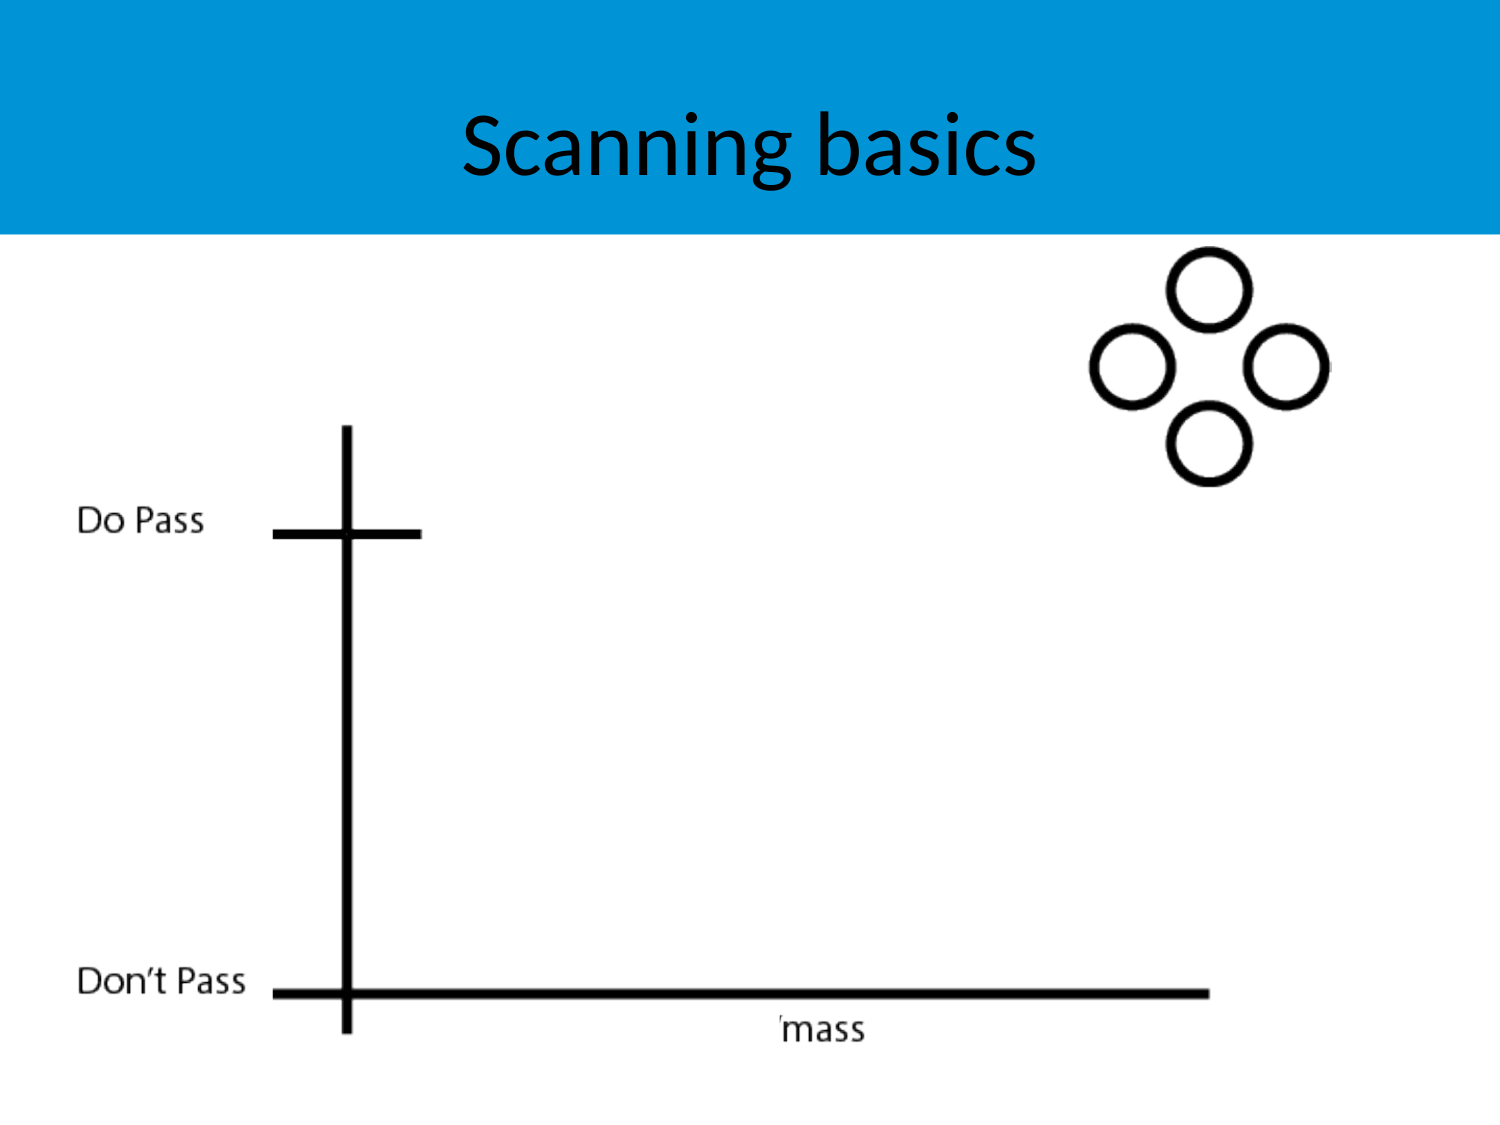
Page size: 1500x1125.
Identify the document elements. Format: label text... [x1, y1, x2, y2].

picture [0, 235, 1500, 1125]
title Scanning basics [75, 45, 1425, 233]
